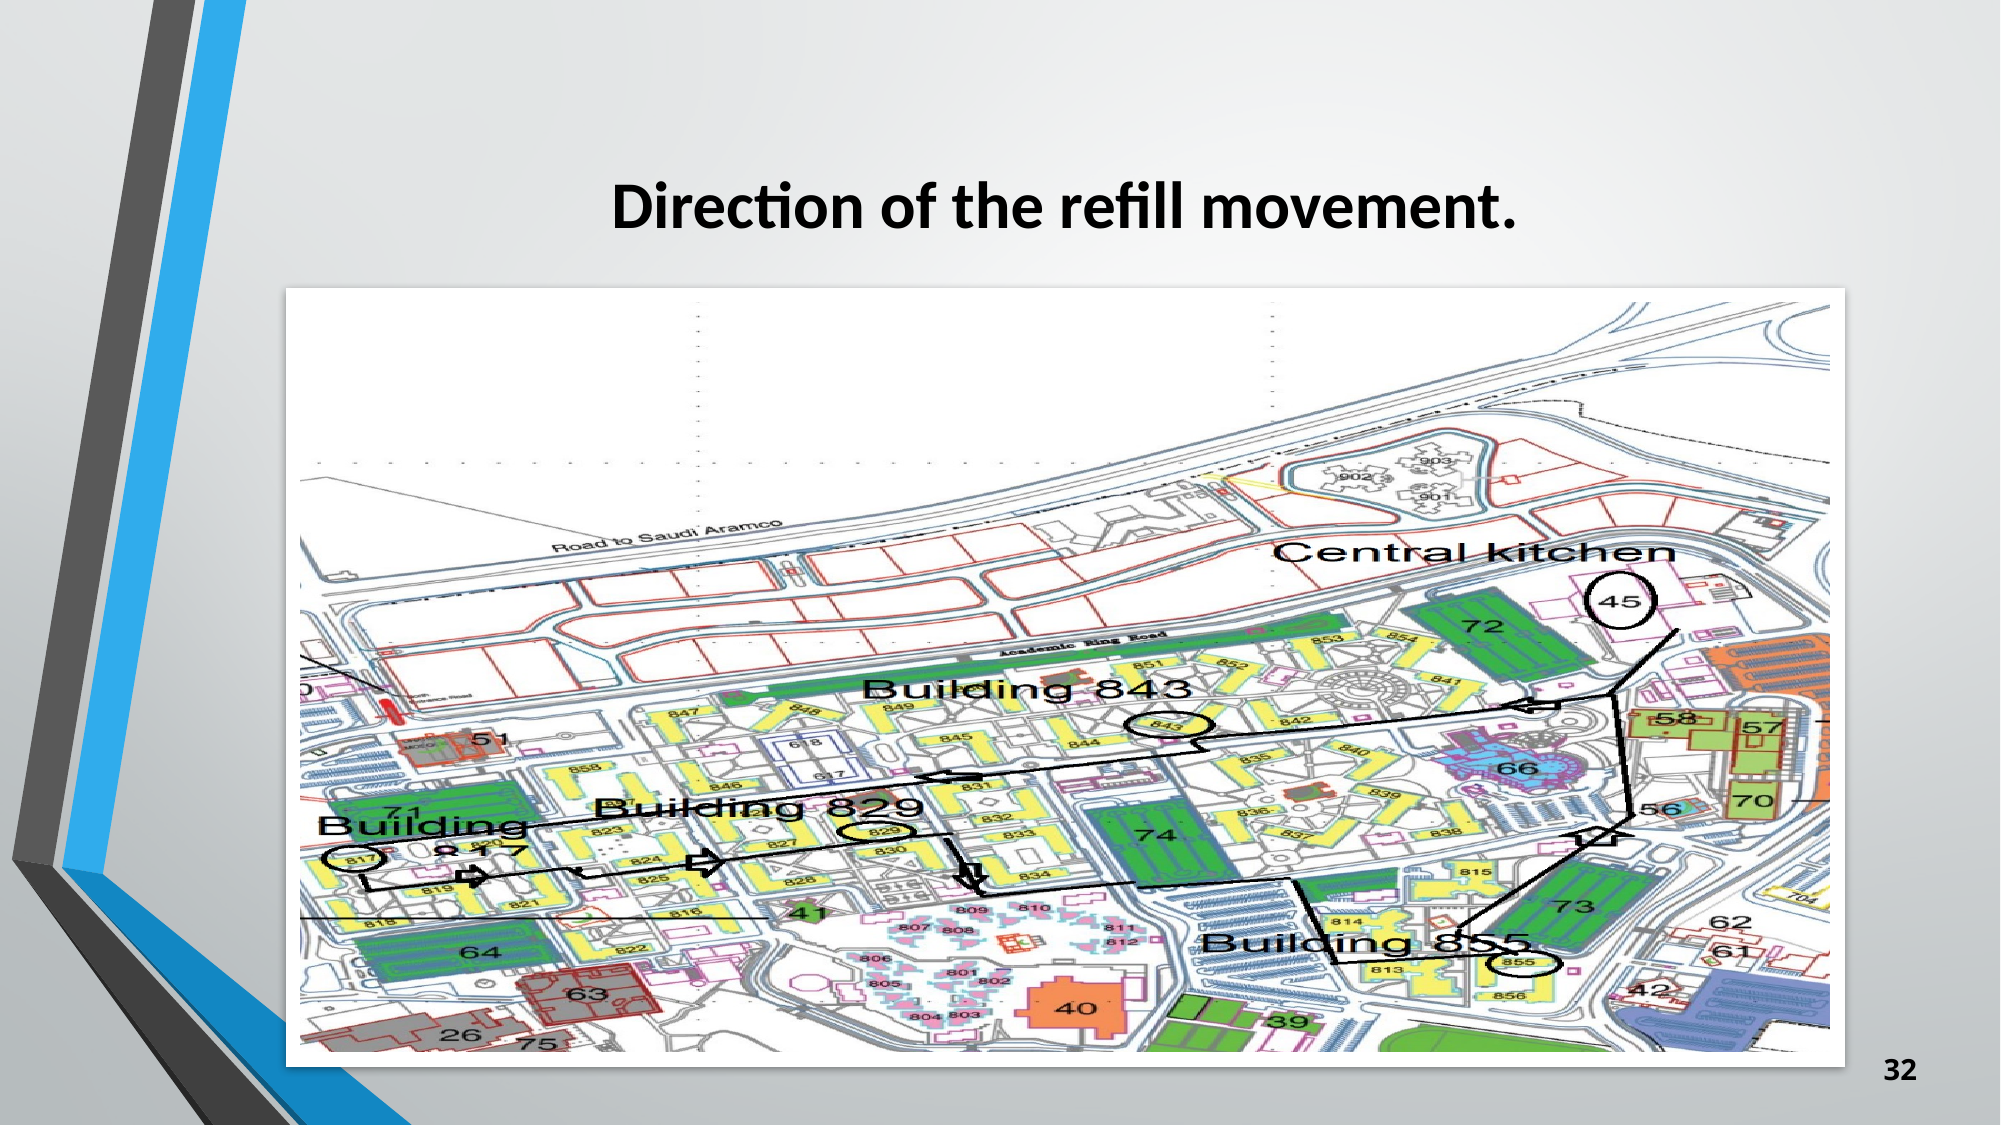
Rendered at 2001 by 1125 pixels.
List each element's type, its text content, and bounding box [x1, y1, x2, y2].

title Direction of the refill movement. [243, 112, 1887, 292]
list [299, 301, 1831, 1053]
slide_number 32 [1841, 1041, 1933, 1101]
